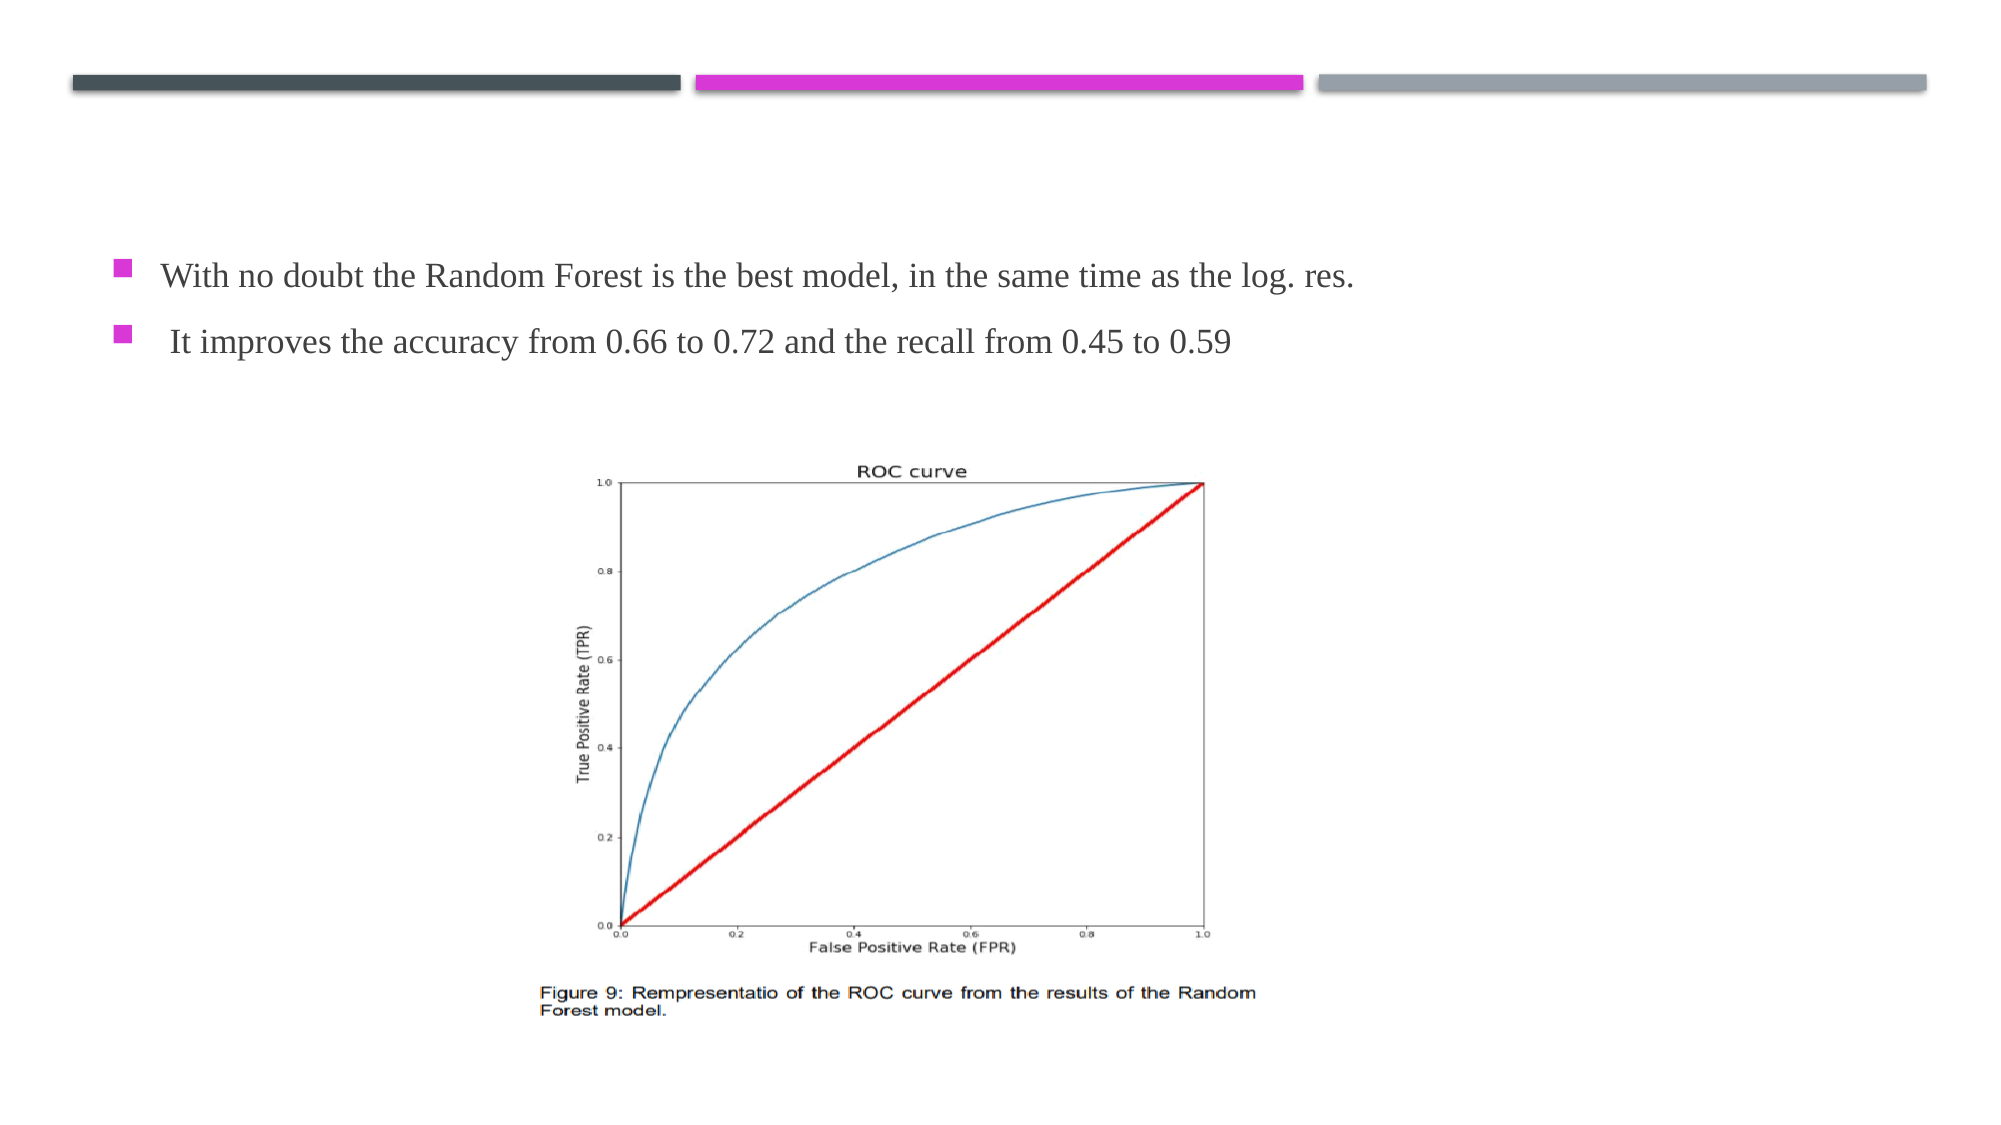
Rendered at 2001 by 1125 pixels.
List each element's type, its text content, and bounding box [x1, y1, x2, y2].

list With no doubt the Random Forest is the best model, in the same time as the log. res. It improves the accuracy from 0.66 to 0.72 and the recall from 0.45 to 0.59 [95, 0, 1905, 981]
picture [457, 372, 1328, 1054]
